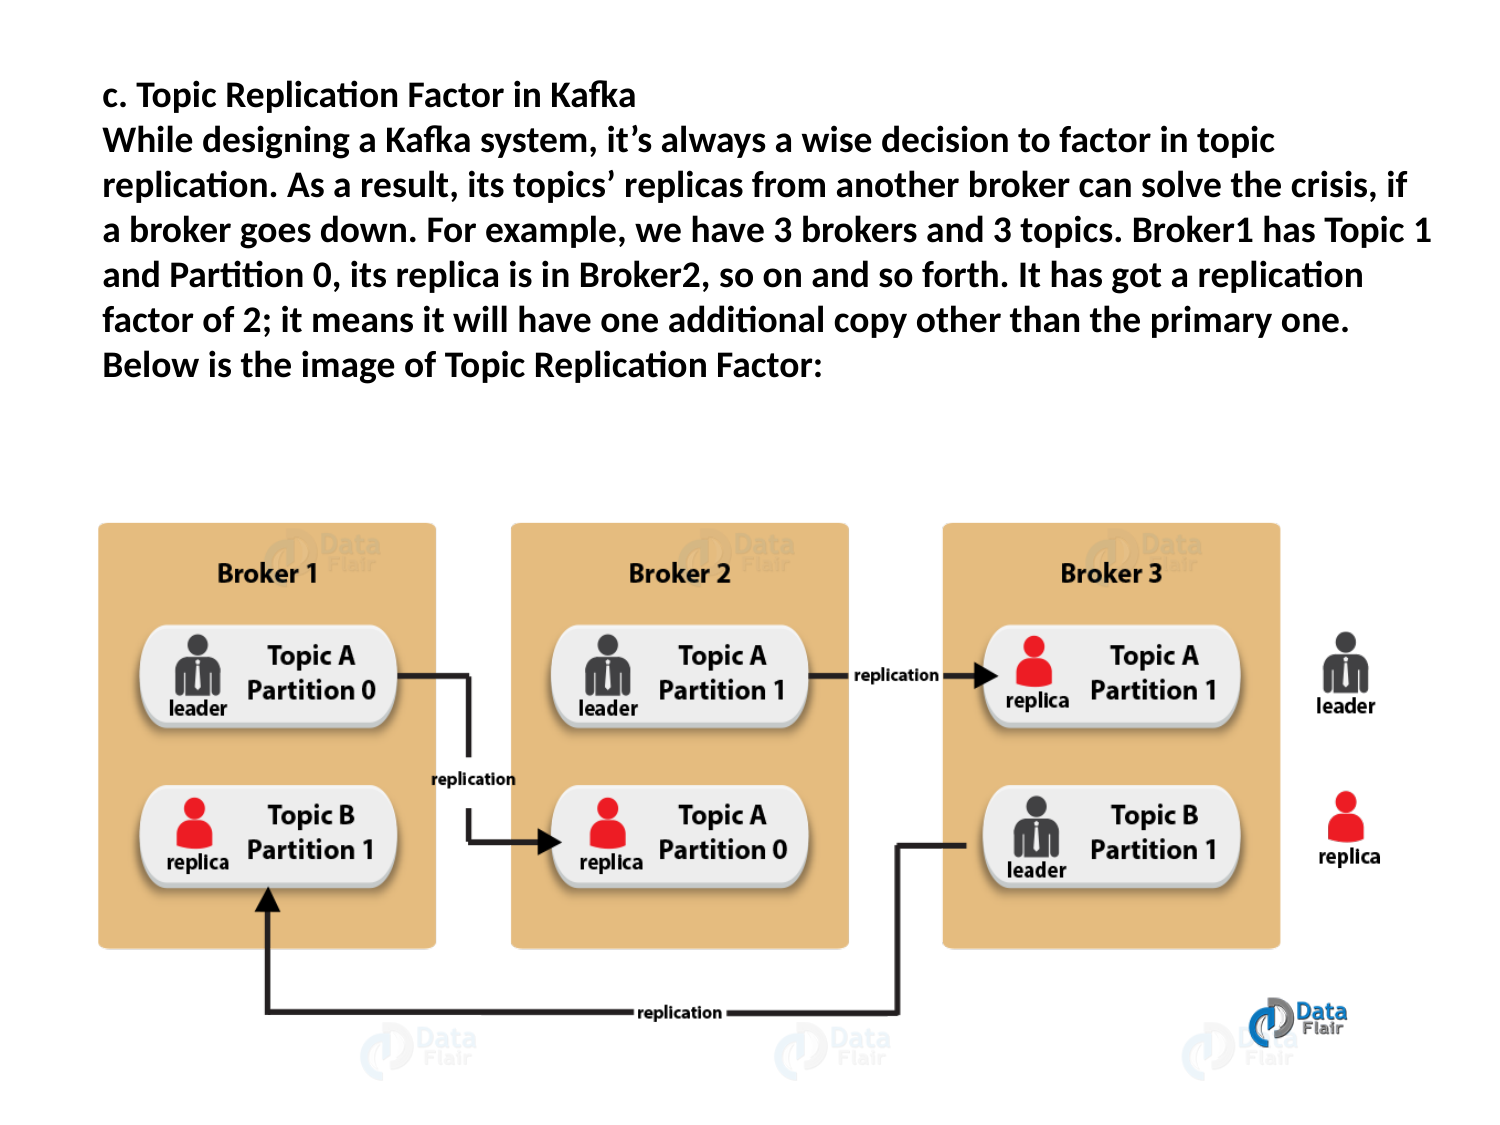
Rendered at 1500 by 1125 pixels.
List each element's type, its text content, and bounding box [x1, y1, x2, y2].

picture [74, 399, 1401, 1125]
text_box c. Topic Replication Factor in Kafka While designing a Kafka system, it’s always a wise decision to factor in topic replication. As a result, its topics’ replicas from another broker can solve the crisis, if a broker goes down. For example, we have 3 brokers and 3 topics. Broker1 has Topic 1 and Partition 0, its replica is in Broker2, so on and so forth. It has got a replication factor of 2; it means it will have one additional copy other than the primary one. Below is the image of Topic Replication Factor: [87, 62, 1450, 393]
